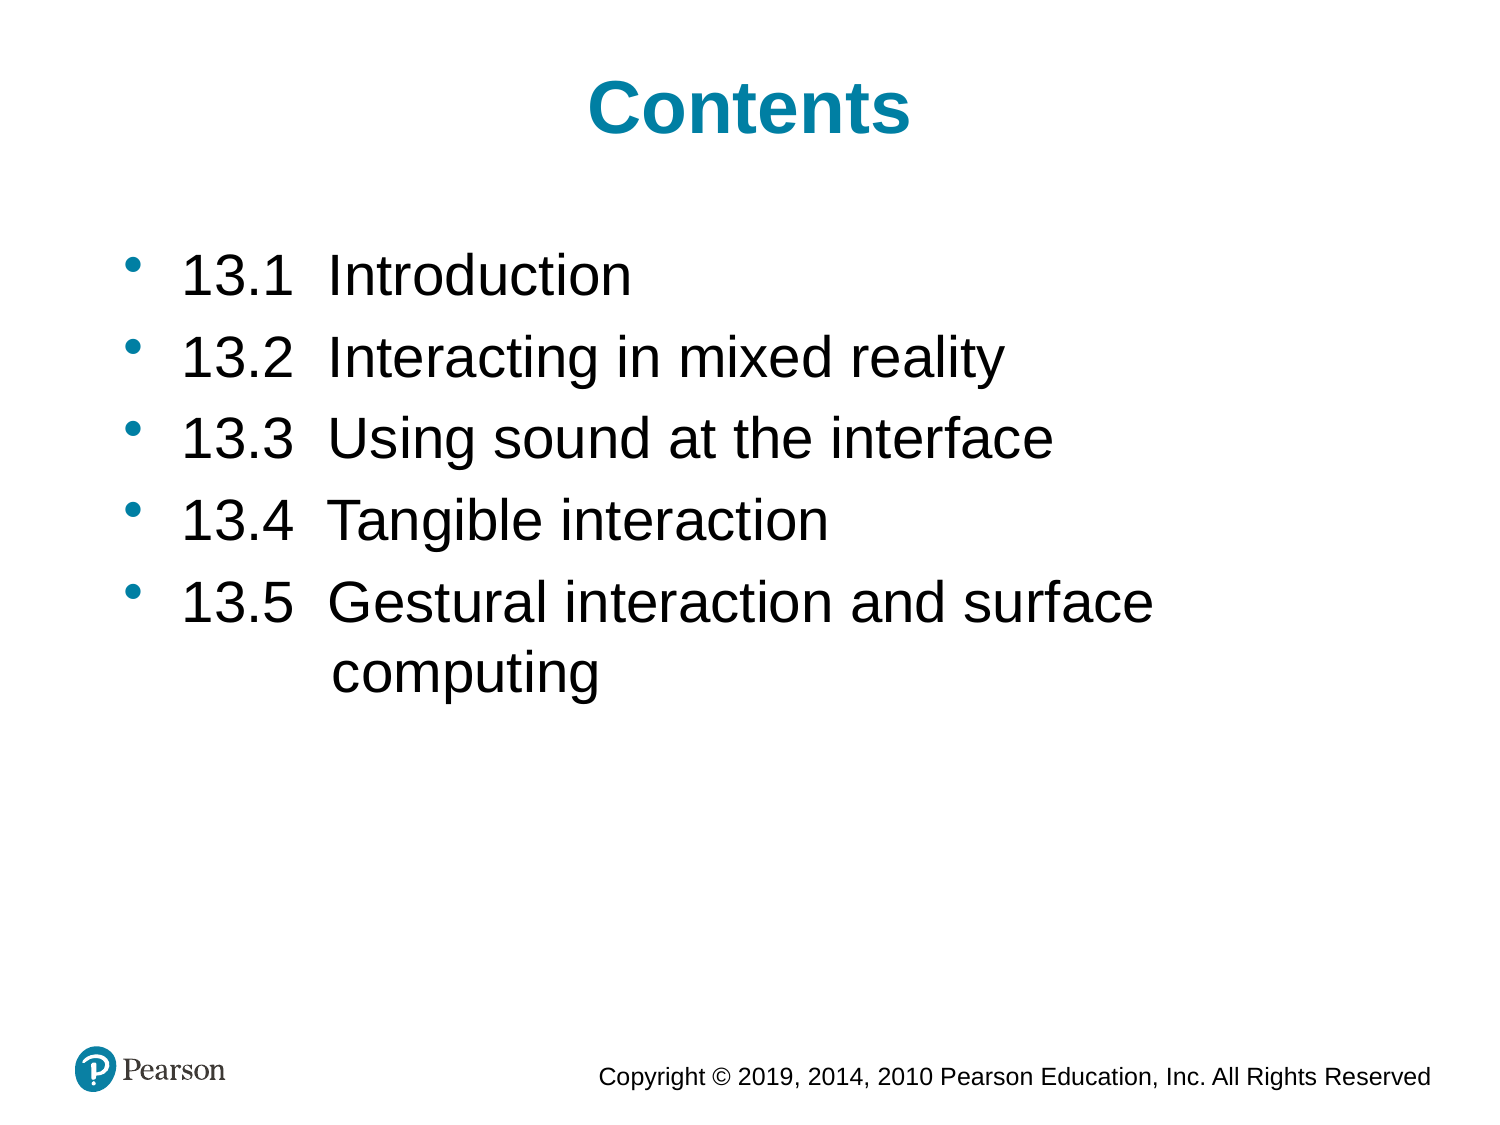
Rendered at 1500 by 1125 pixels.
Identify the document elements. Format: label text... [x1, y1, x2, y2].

list 13.1 Introduction 13.2 Interacting in mixed reality 13.3 Using sound at the interface 13.4 Tangible interaction 13.5 Gestural interaction and surface computing [108, 229, 1466, 944]
title Contents [103, 54, 1397, 152]
